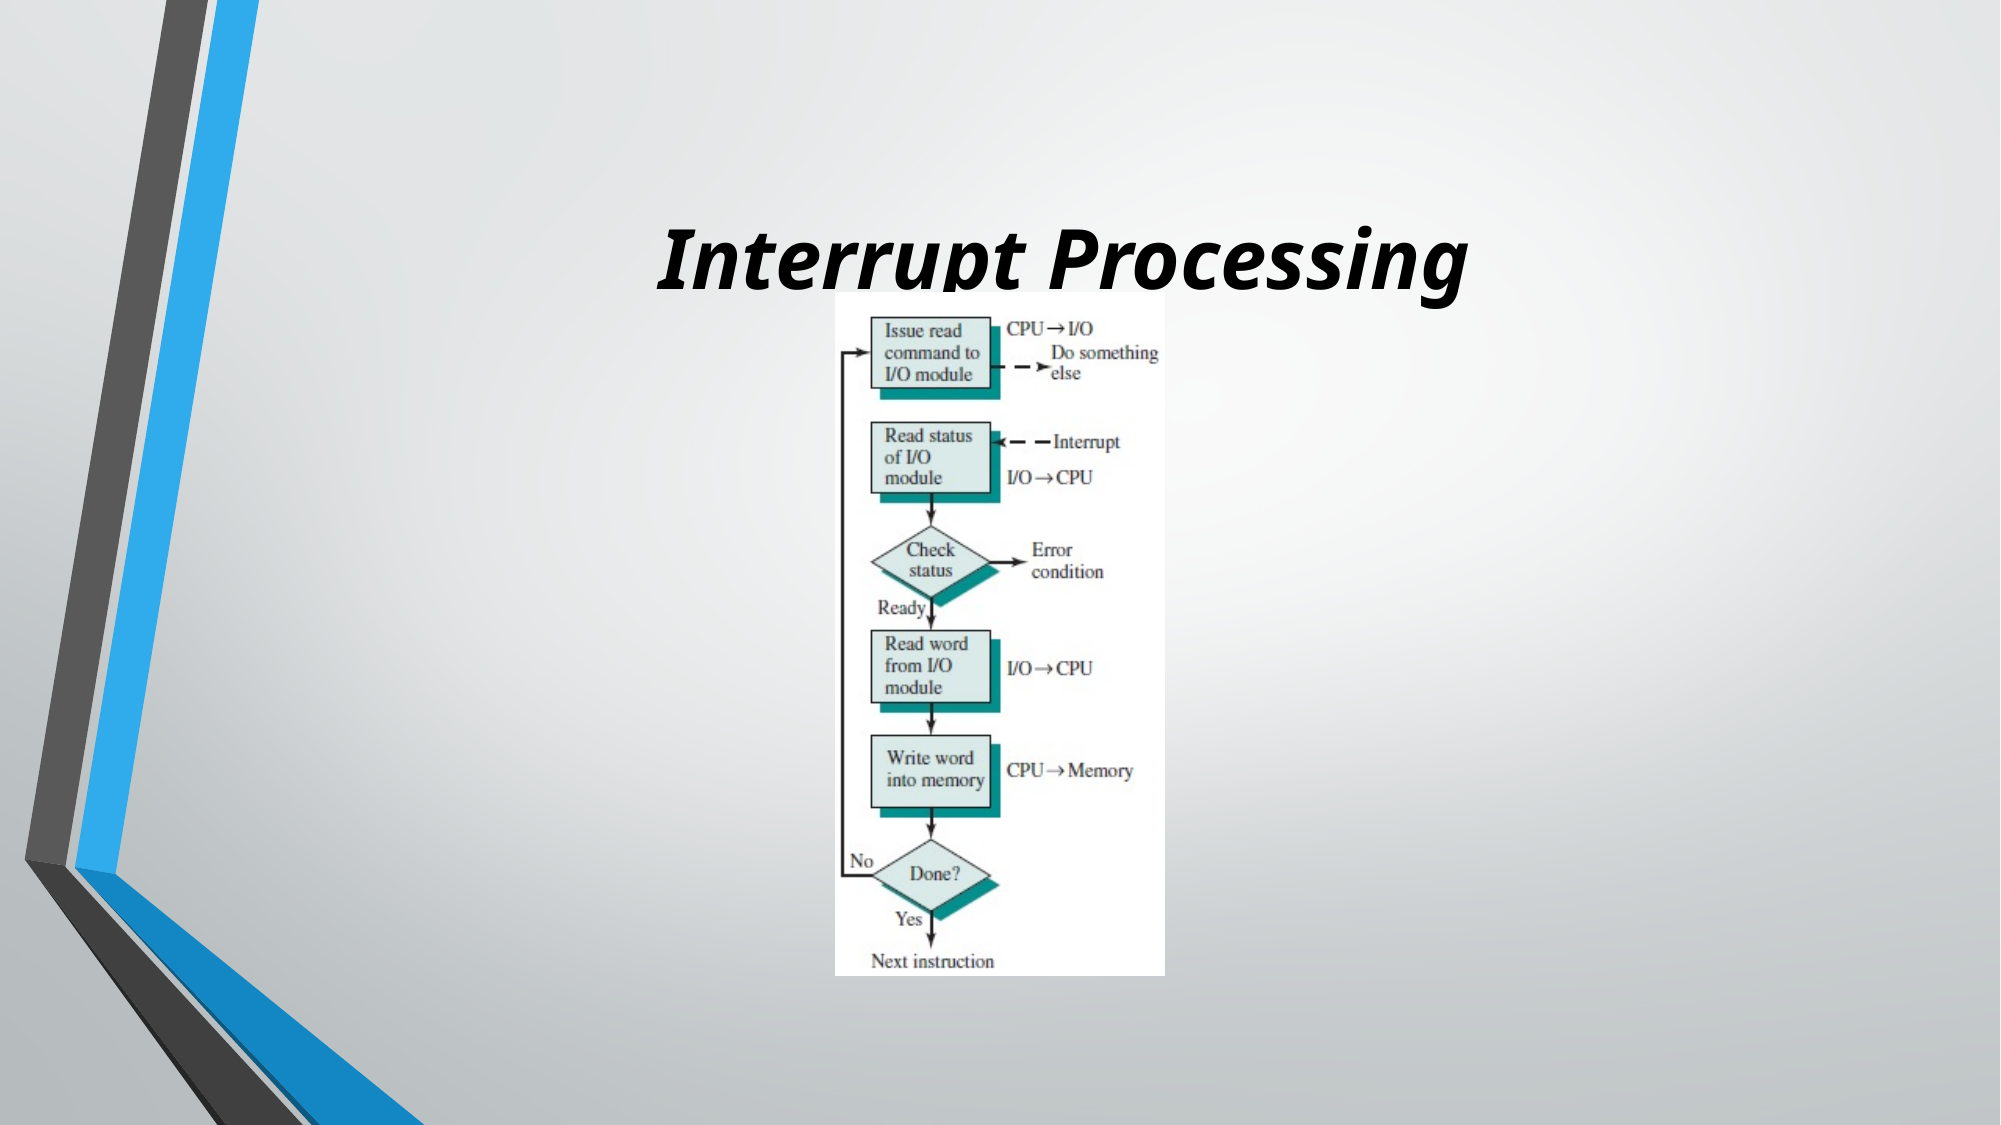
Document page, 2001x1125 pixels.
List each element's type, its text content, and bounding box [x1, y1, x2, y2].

title Interrupt Processing [243, 112, 1887, 400]
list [834, 291, 1166, 976]
